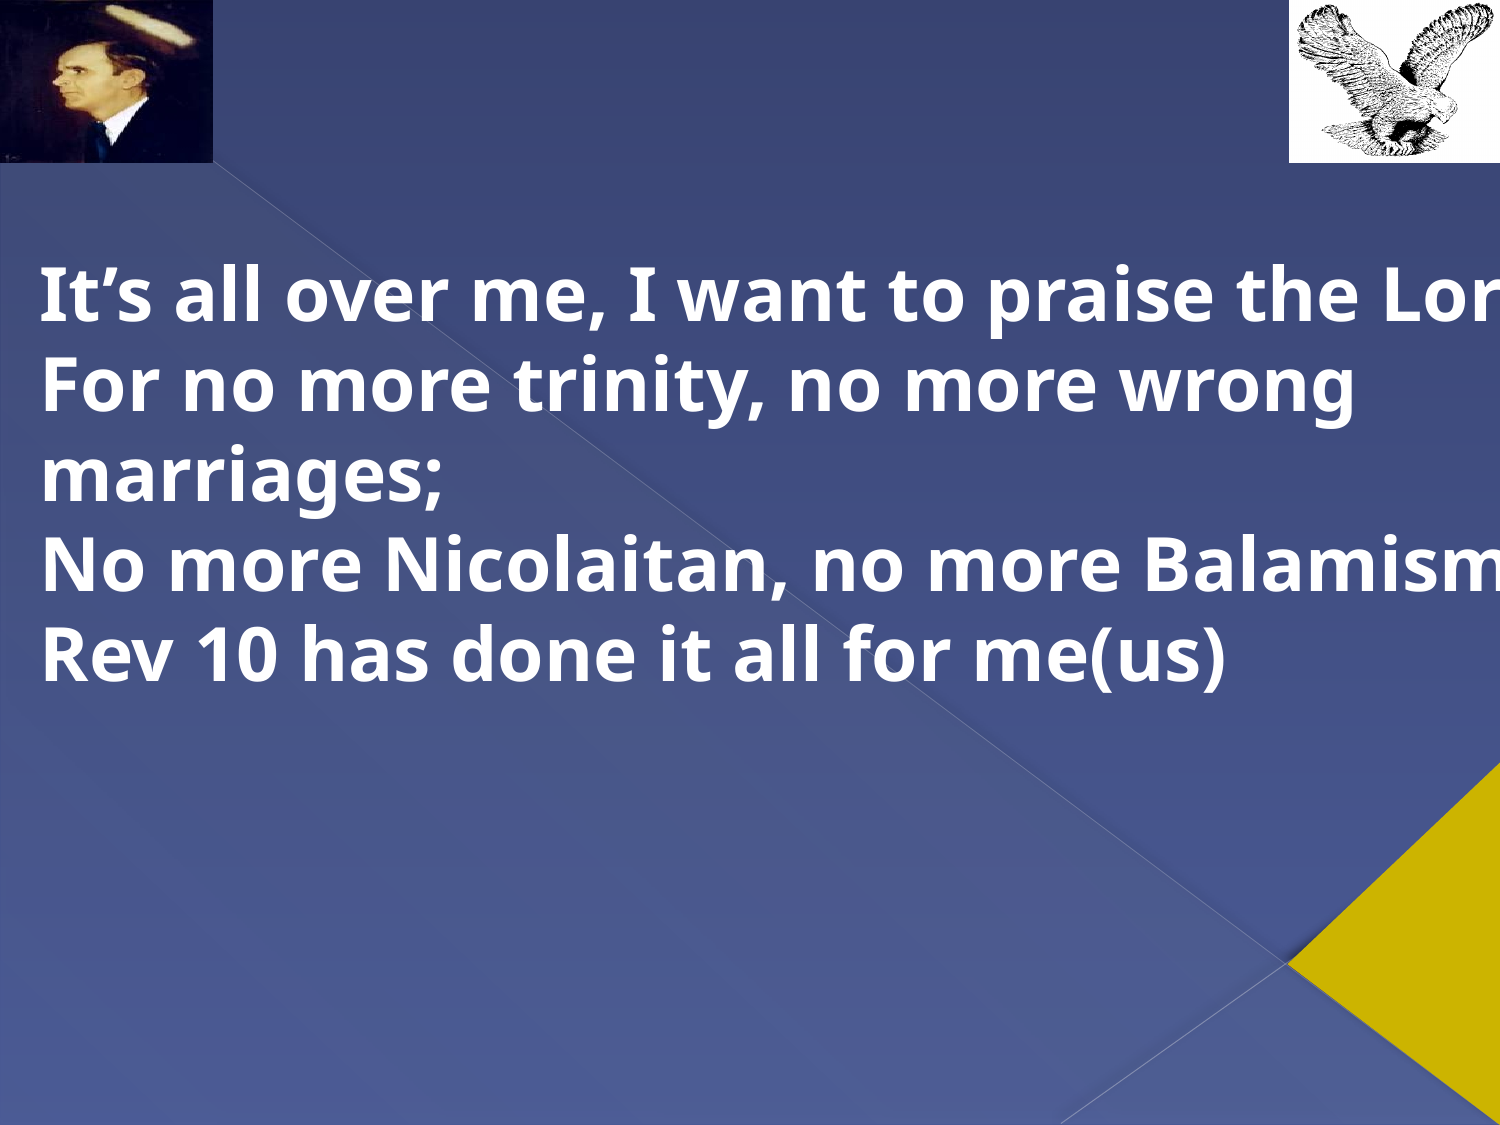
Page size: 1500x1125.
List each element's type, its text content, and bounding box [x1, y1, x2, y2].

text_box [1285, 885, 1500, 1125]
picture [1288, 0, 1500, 163]
picture [0, 0, 213, 163]
text_box It’s all over me, I want to praise the Lord For no more trinity, no more wrong marriages; No more Nicolaitan, no more Balamism Rev 10 has done it all for me(us) [24, 239, 1500, 885]
